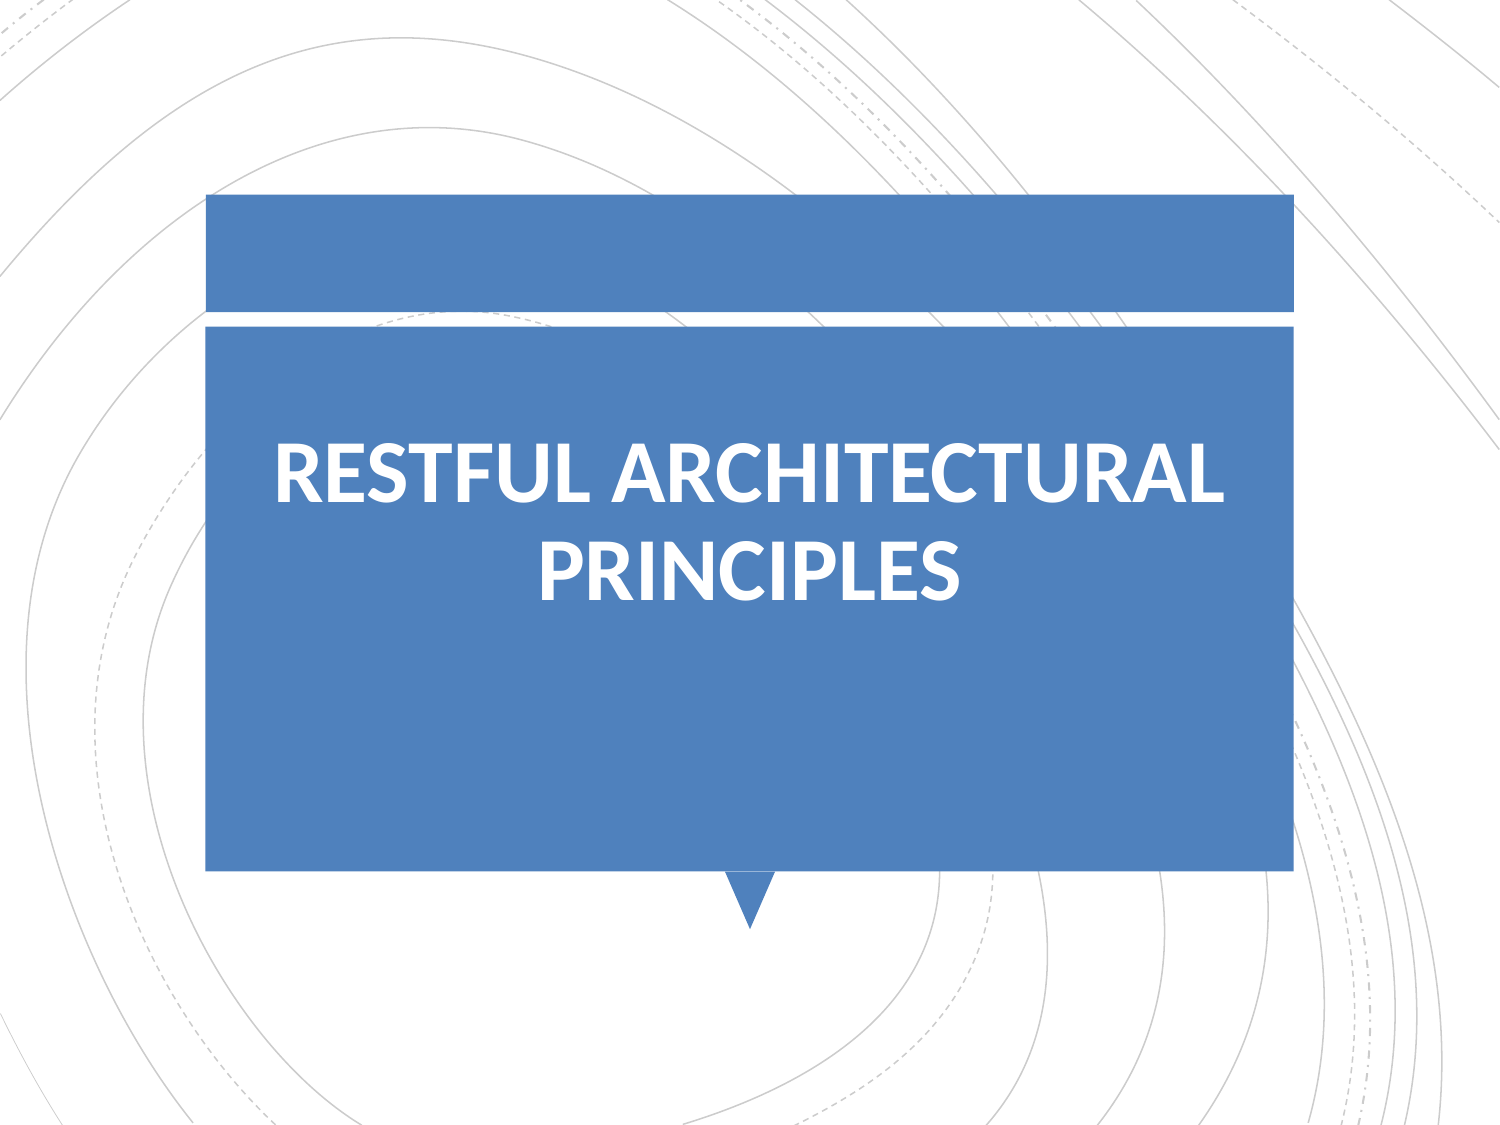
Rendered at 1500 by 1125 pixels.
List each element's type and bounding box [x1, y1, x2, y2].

text_box [0, 0, 1500, 1125]
text_box [205, 194, 1295, 930]
